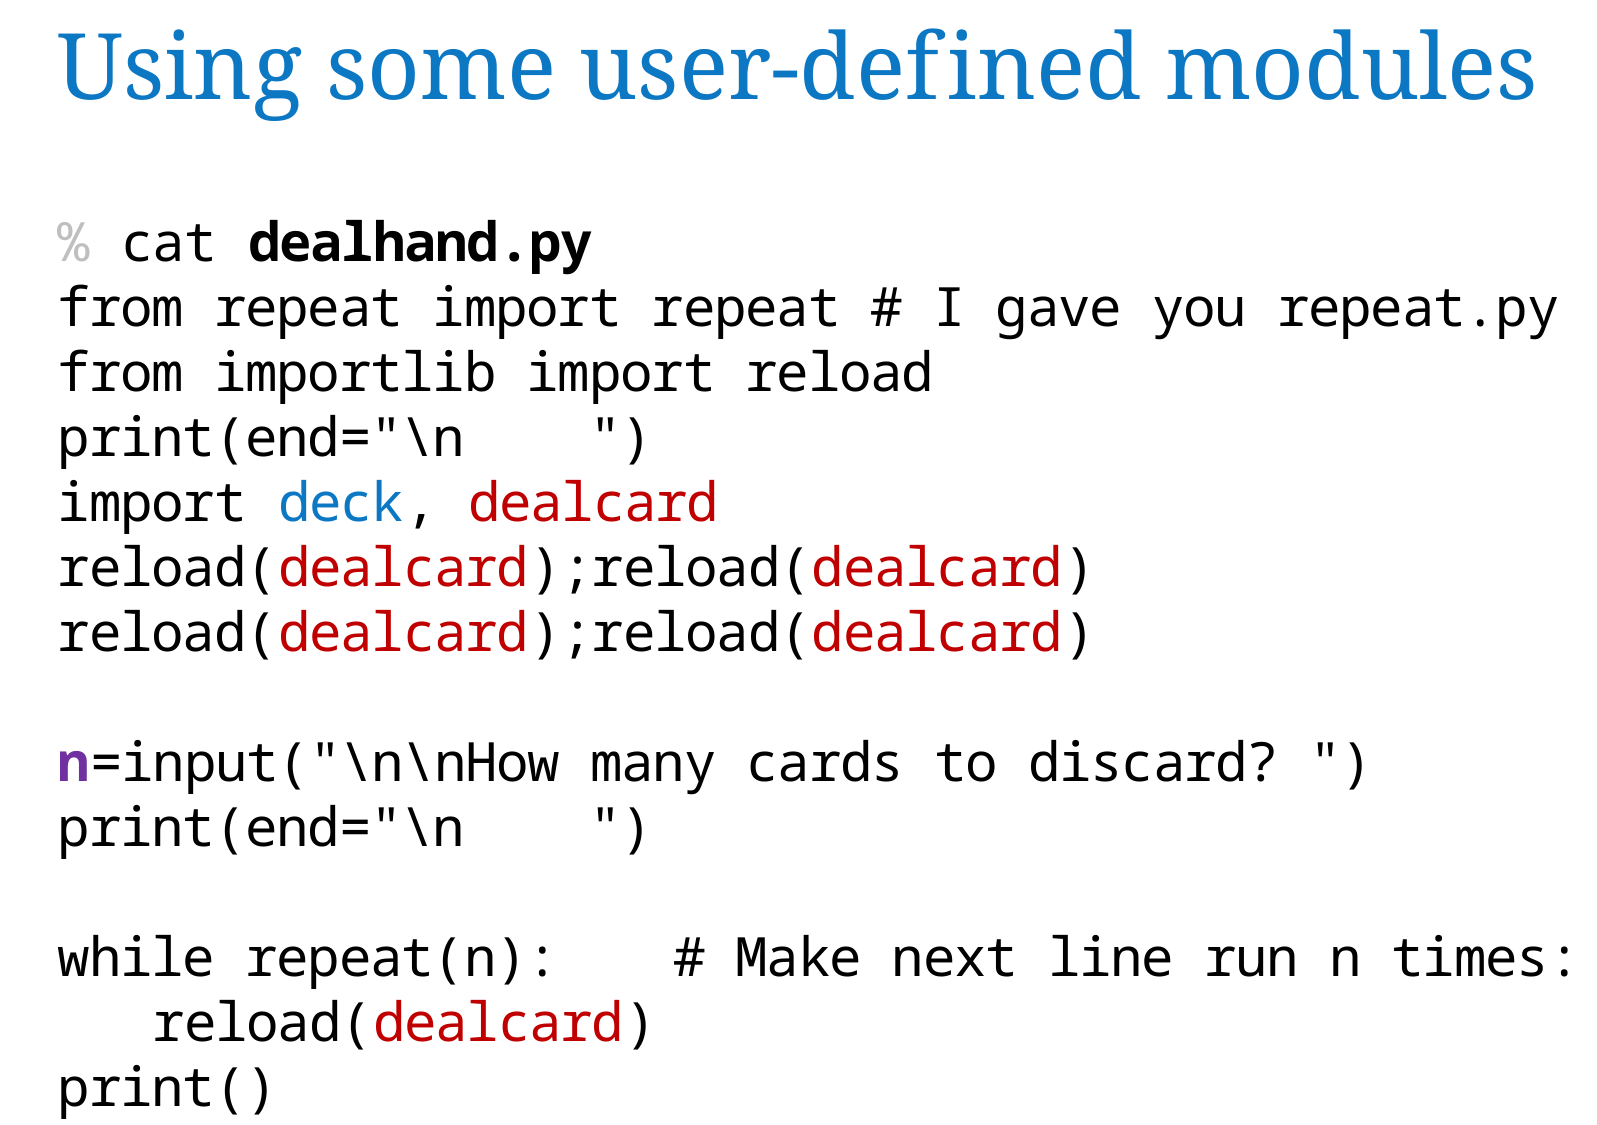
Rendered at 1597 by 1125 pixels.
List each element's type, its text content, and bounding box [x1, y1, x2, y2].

text_box Using some user-defined modules [0, 13, 1597, 70]
text_box % cat dealhand.py from repeat import repeat # I gave you repeat.py from importlib import reload print(end="\n ") import deck, dealcard reload(dealcard);reload(dealcard) reload(dealcard);reload(dealcard) n=input("\n\nHow many cards to discard? ") print(end="\n ") while repeat(n): # Make next line run n times: reload(dealcard) print() [0, 70, 1597, 1125]
